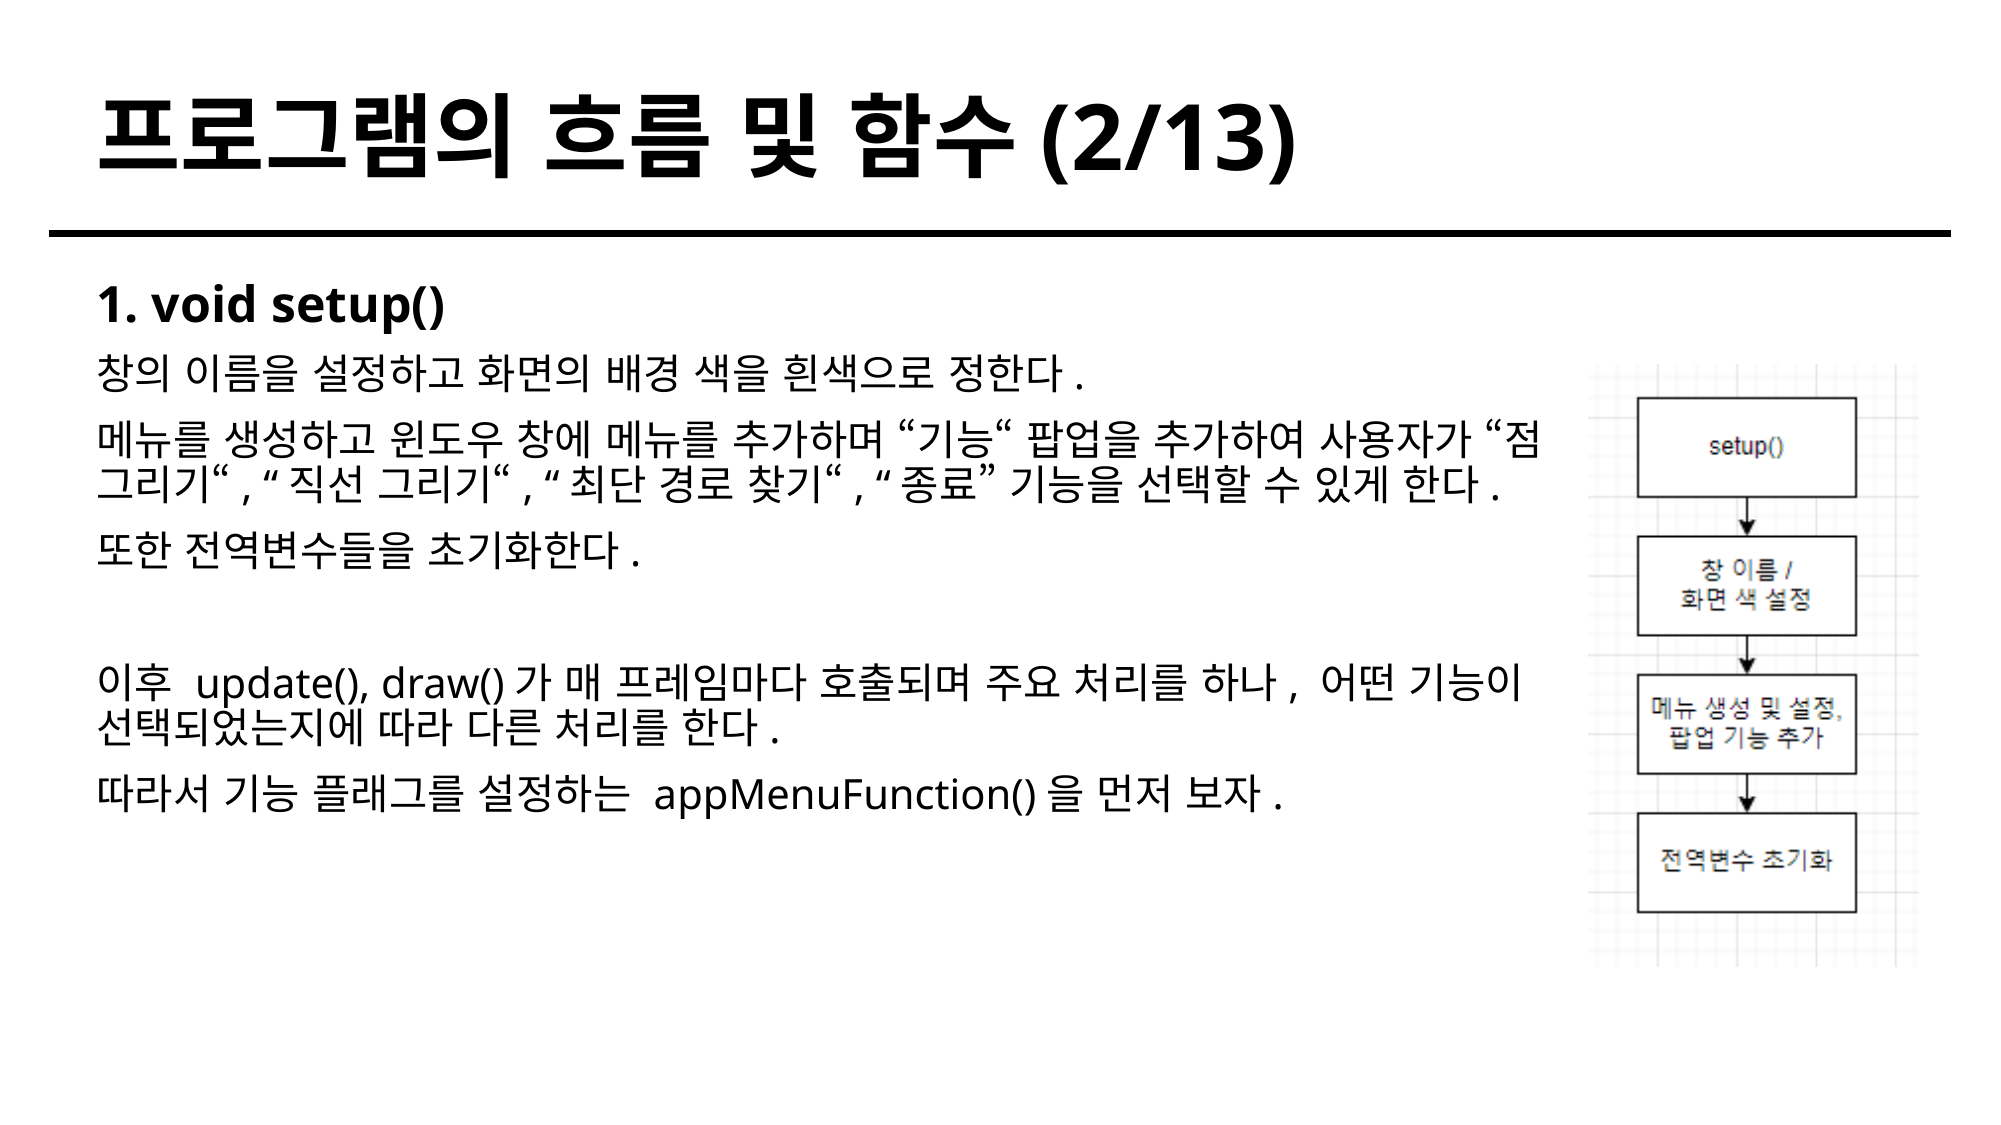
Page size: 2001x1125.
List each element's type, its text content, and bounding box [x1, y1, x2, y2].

title 프로그램의 흐름 및 함수(2/13) [81, 48, 1913, 234]
picture [1588, 364, 1919, 967]
list 1. void setup() 창의 이름을 설정하고 화면의 배경 색을 흰색으로 정한다. 메뉴를 생성하고 윈도우 창에 메뉴를 추가하며 “기능“ 팝업을 추가하여 사용자가 “점 그리기“, “직선 그리기“, “최단 경로 찾기“, “종료” 기능을 선택할 수 있게 한다. 또한 전역변수들을 초기화한다. 이후 update(), draw()가 매 프레임마다 호출되며 주요 처리를 하나, 어떤 기능이 선택되었는지에 따라 다른 처리를 한다. 따라서 기능 플래그를 설정하는 appMenuFunction()을 먼저 보자. [81, 271, 1566, 1060]
